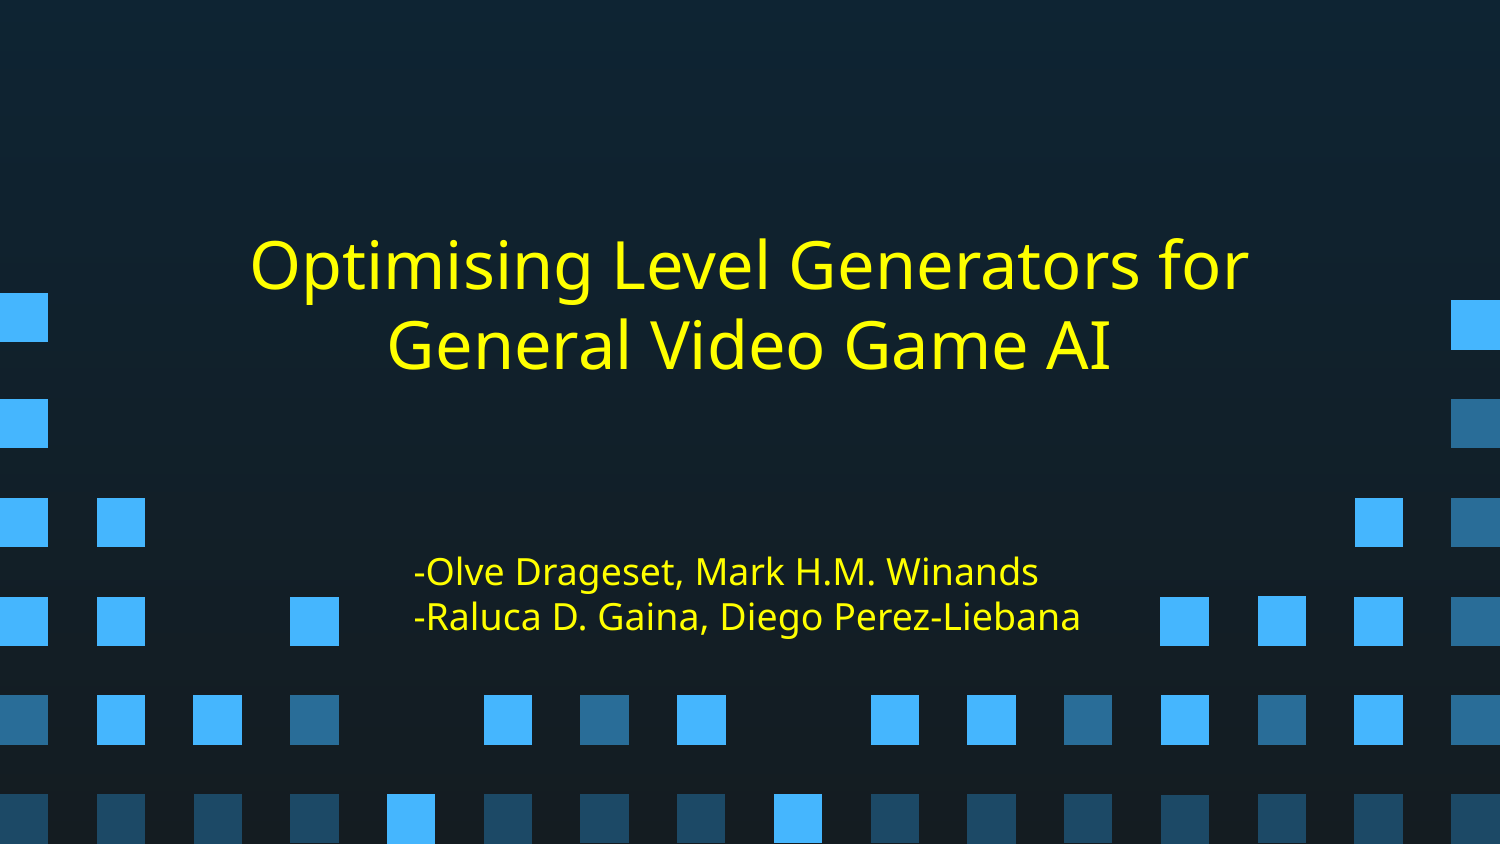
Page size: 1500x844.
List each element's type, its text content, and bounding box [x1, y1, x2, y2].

subtitle -Olve Drageset, Mark H.M. Winands -Raluca D. Gaina, Diego Perez-Liebana [398, 550, 1102, 637]
title Optimising Level Generators for General Video Game AI [116, 115, 1383, 491]
